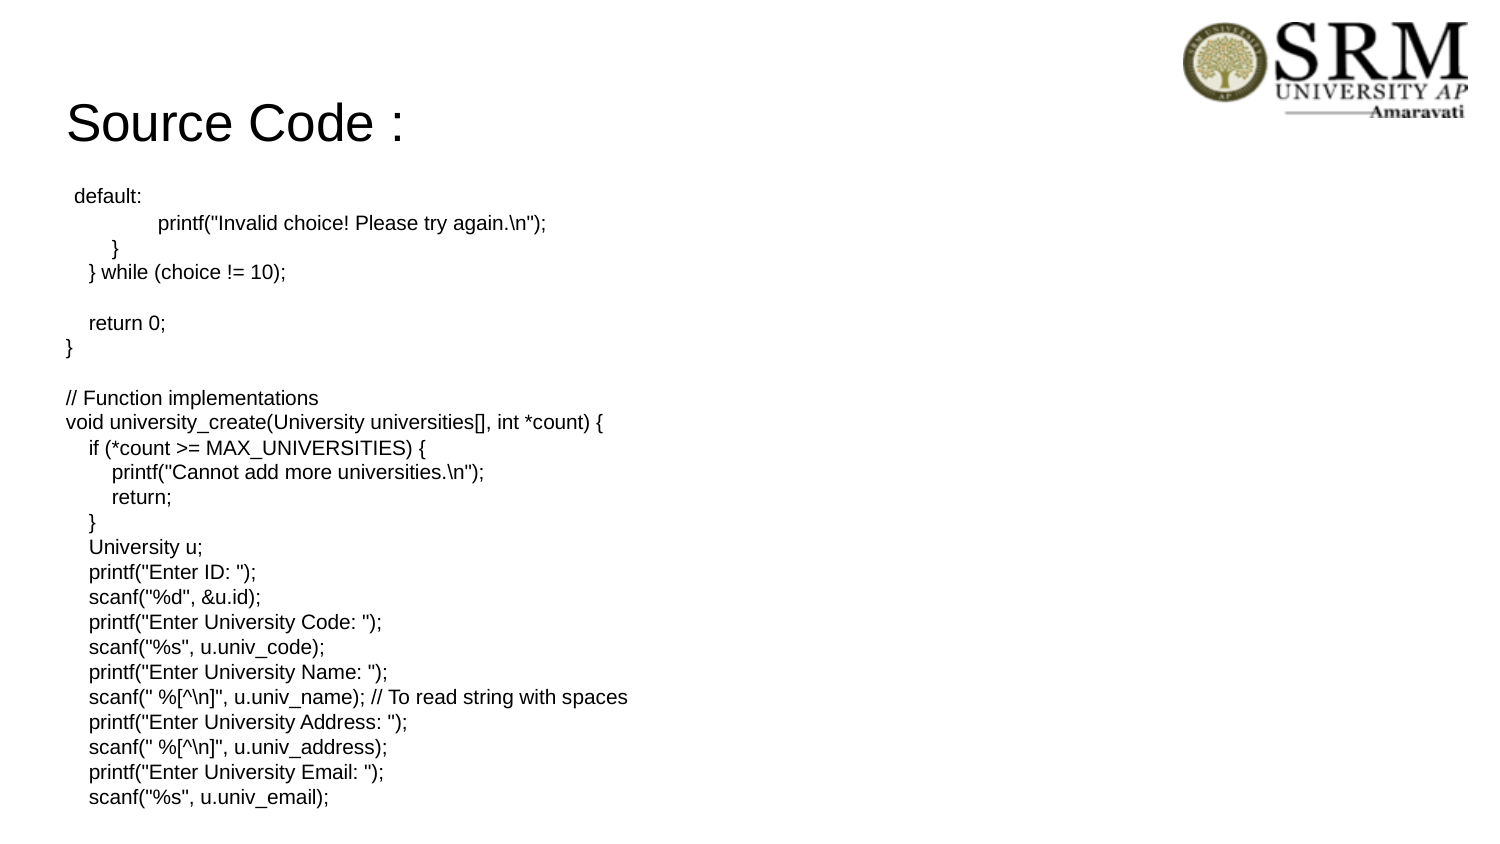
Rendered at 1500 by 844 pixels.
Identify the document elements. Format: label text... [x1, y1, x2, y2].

text_box default: printf("Invalid choice! Please try again.\n"); } } while (choice != 10); return 0; } // Function implementations void university_create(University universities[], int *count) { if (*count >= MAX_UNIVERSITIES) { printf("Cannot add more universities.\n"); return; } University u; printf("Enter ID: "); scanf("%d", &u.id); printf("Enter University Code: "); scanf("%s", u.univ_code); printf("Enter University Name: "); scanf(" %[^\n]", u.univ_name); // To read string with spaces printf("Enter University Address: "); scanf(" %[^\n]", u.univ_address); printf("Enter University Email: "); scanf("%s", u.univ_email); [51, 166, 1285, 817]
title Source Code : [51, 72, 1449, 167]
picture [1183, 22, 1468, 118]
